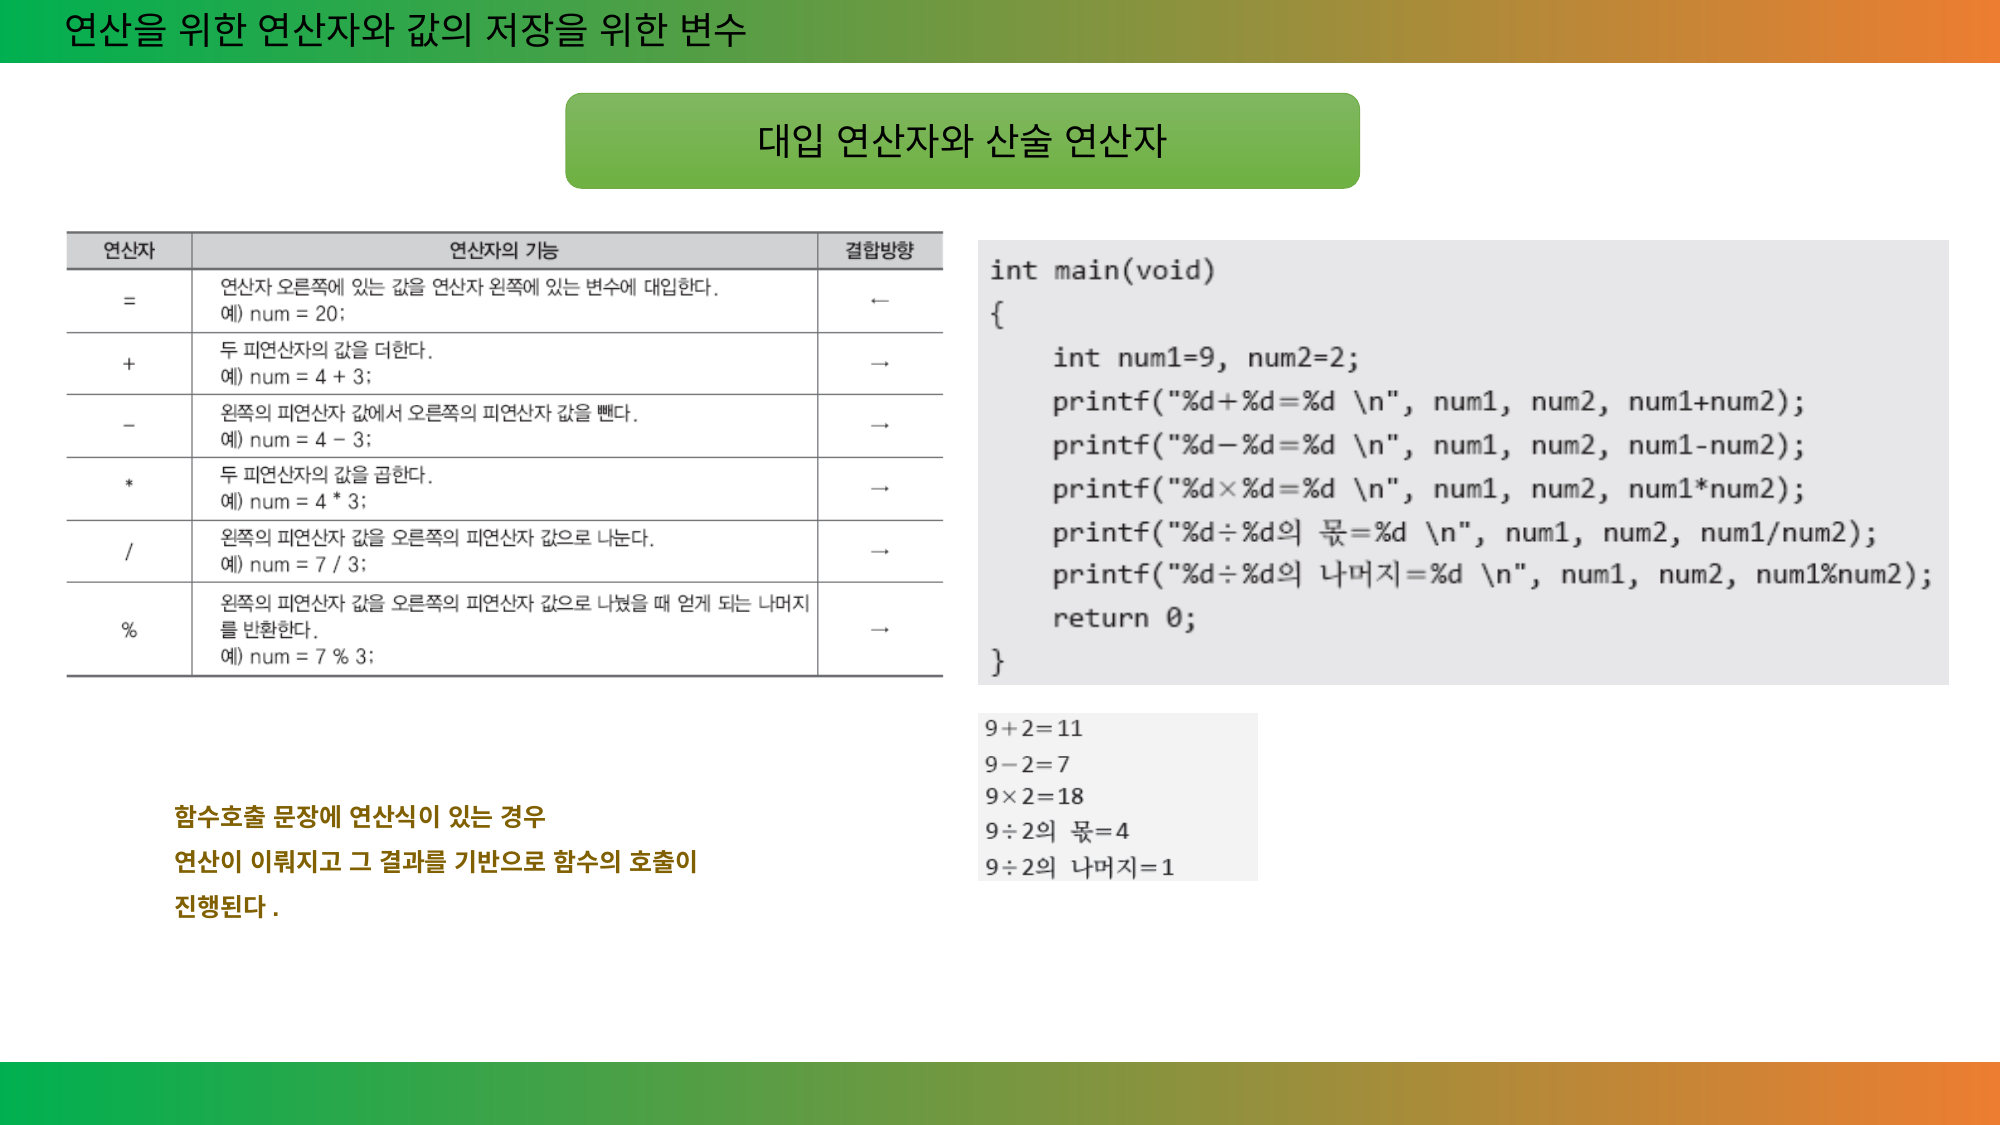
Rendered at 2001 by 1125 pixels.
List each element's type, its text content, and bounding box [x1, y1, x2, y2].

picture [978, 713, 1258, 882]
picture [978, 240, 1949, 685]
text_box 대입 연산자와 산술 연산자 [565, 92, 1361, 189]
text_box 함수호출 문장에 연산식이 있는 경우 연산이 이뤄지고 그 결과를 기반으로 함수의 호출이 진행된다. [159, 779, 775, 929]
picture [53, 220, 952, 685]
text_box 연산을 위한 연산자와 값의 저장을 위한 변수 [49, 0, 764, 60]
